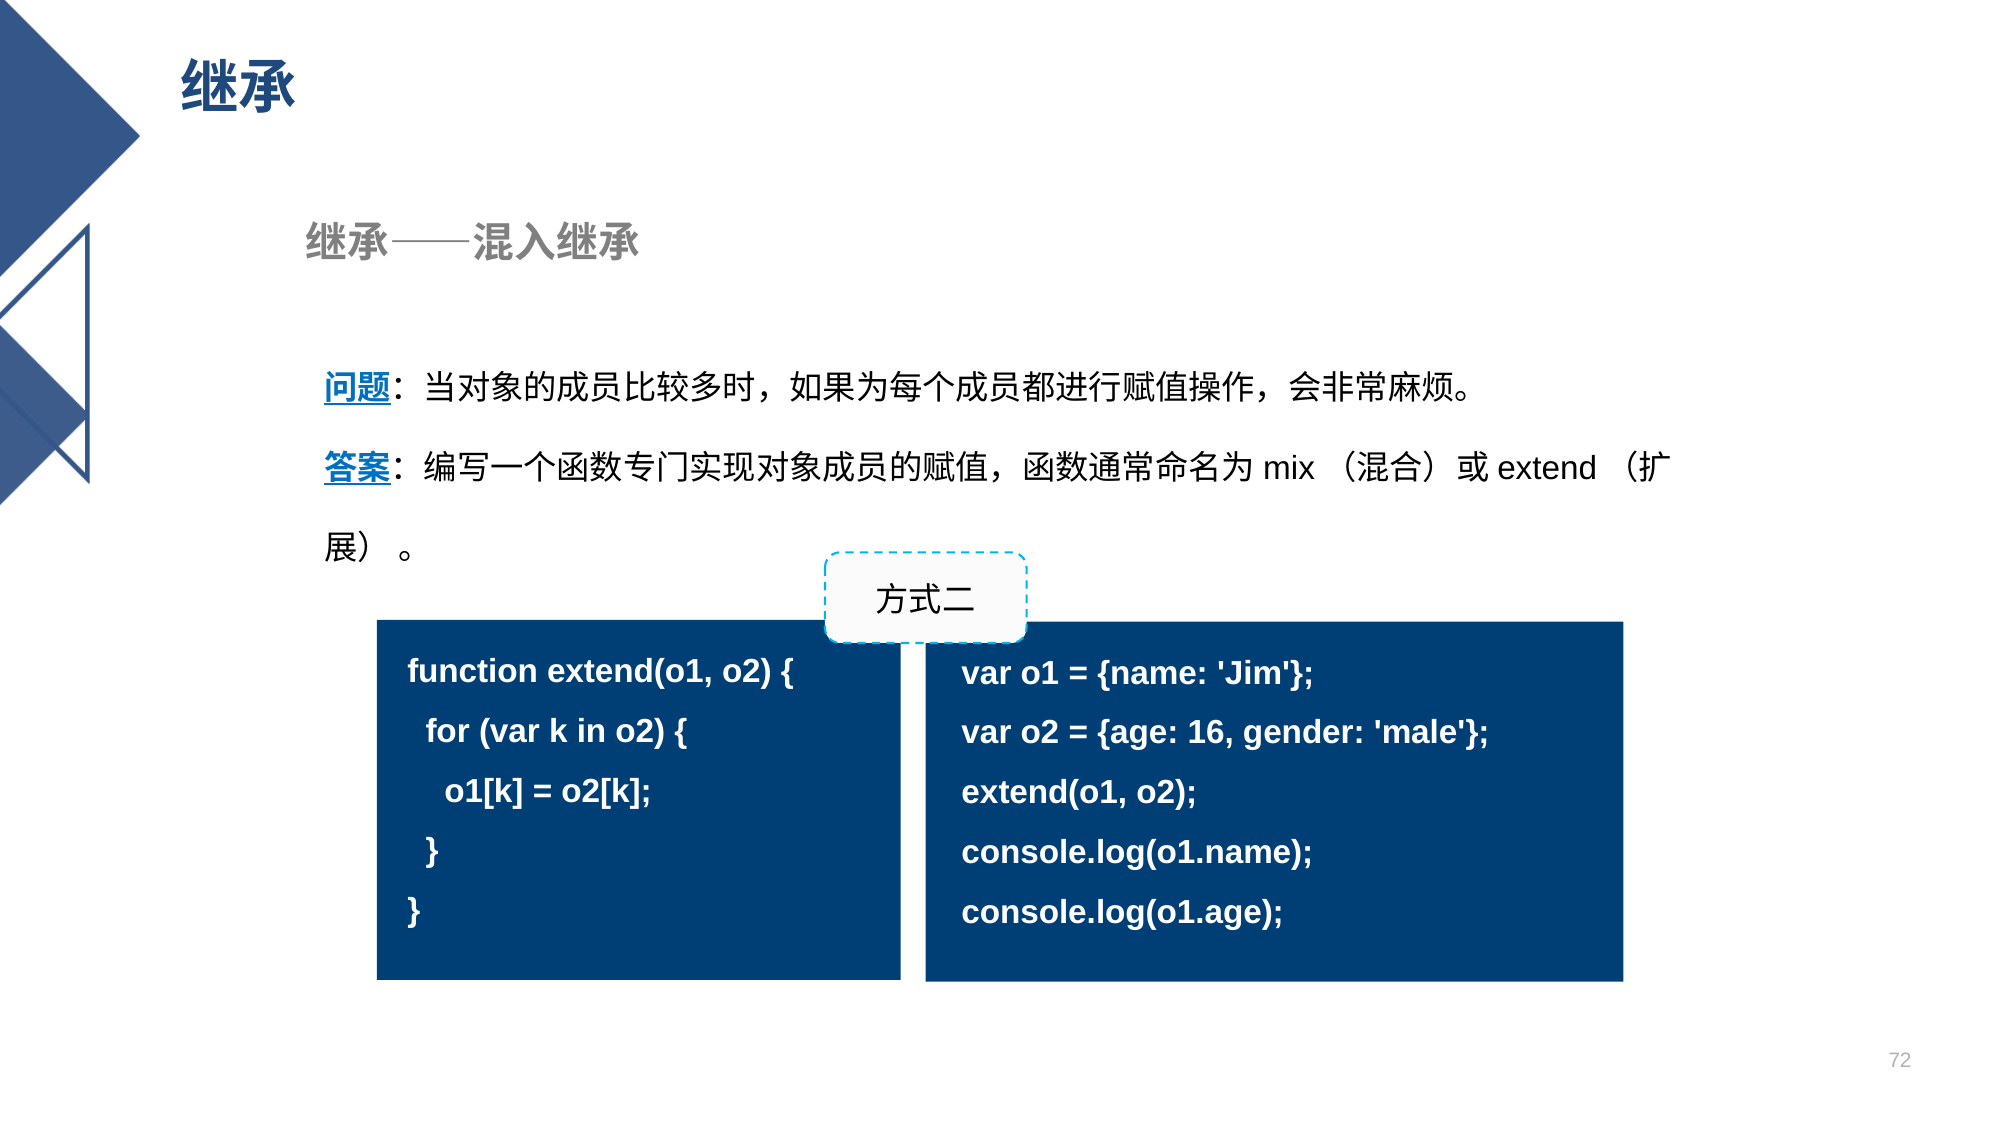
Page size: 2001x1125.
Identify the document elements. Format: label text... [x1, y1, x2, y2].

text_box 继承——混入继承 [291, 208, 1674, 274]
text_box 方式二 [822, 550, 1029, 646]
title 继承 [165, 35, 1914, 136]
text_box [376, 619, 901, 981]
text_box 问题：当对象的成员比较多时，如果为每个成员都进行赋值操作，会非常麻烦。 答案：编写一个函数专门实现对象成员的赋值，函数通常命名为mix（混合）或extend（扩展） 。 [309, 319, 1689, 574]
picture [0, 0, 140, 595]
slide_number 72 [1851, 1029, 1949, 1090]
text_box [925, 621, 1624, 982]
